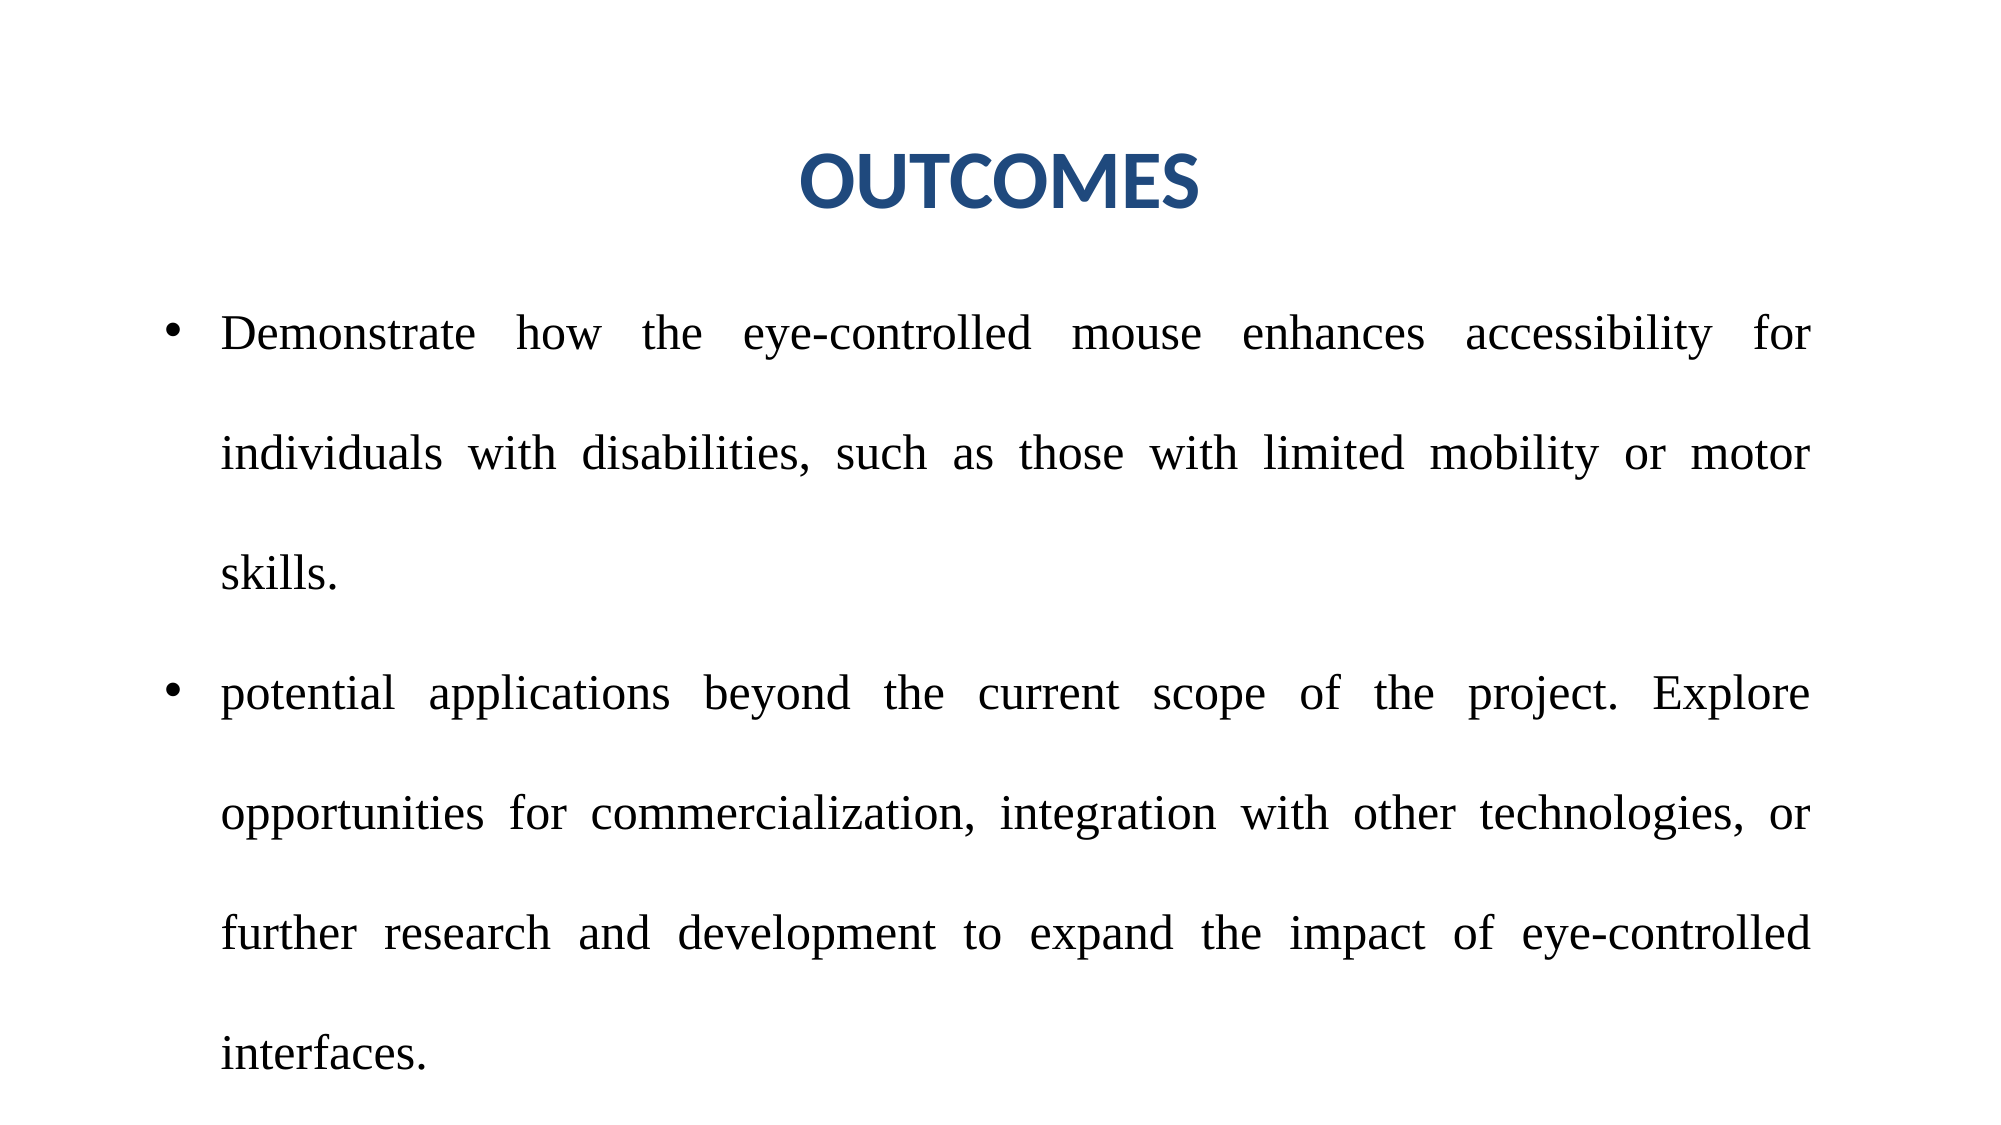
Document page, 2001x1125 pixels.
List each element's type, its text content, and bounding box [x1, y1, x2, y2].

text_box Demonstrate how the eye-controlled mouse enhances accessibility for individuals with disabilities, such as those with limited mobility or motor skills. potential applications beyond the current scope of the project. Explore opportunities for commercialization, integration with other technologies, or further research and development to expand the impact of eye-controlled interfaces. [149, 233, 1827, 1087]
title OUTCOMES [99, 45, 1900, 233]
